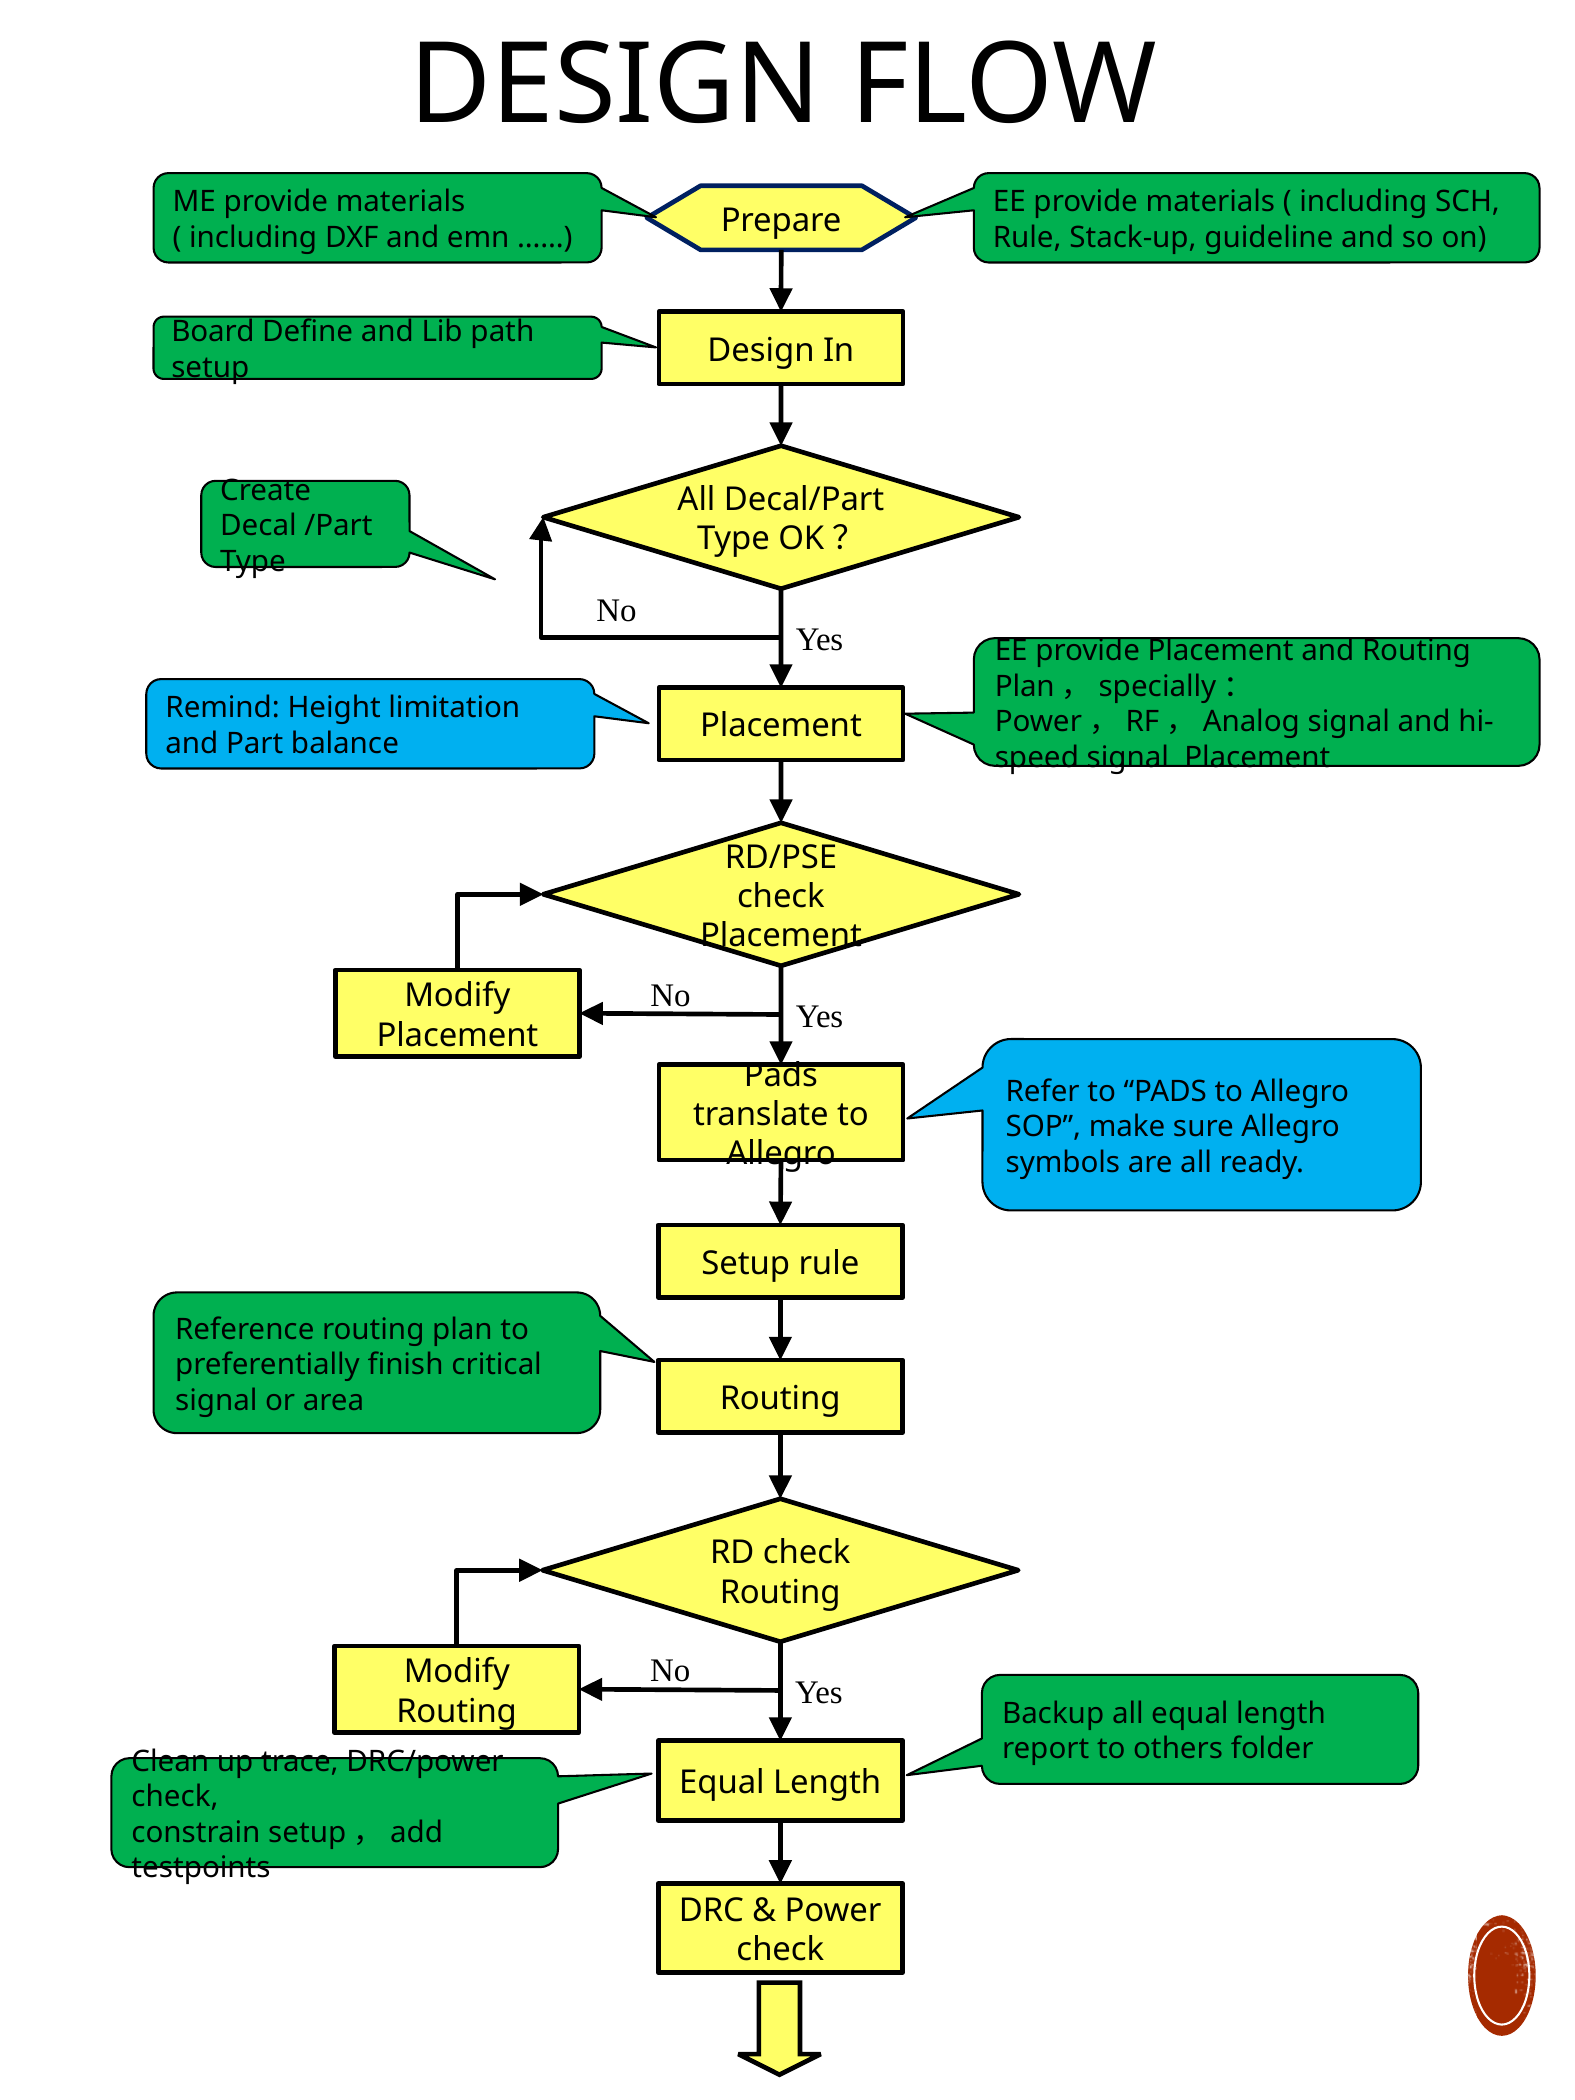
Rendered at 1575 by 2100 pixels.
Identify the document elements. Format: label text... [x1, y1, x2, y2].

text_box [464, 1568, 535, 1649]
text_box Board Define and Lib path setup [152, 315, 657, 380]
text_box Remind: Height limitation and Part balance [145, 678, 650, 770]
text_box Create Decal /Part Type [200, 479, 497, 581]
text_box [545, 519, 779, 635]
title Design Flow [38, 0, 1530, 172]
text_box Backup all equal length report to others folder [905, 1673, 1420, 1785]
text_box Modify Routing [334, 1645, 580, 1734]
text_box Modify Placement [334, 969, 581, 1058]
text_box No [635, 1692, 716, 1696]
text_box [464, 892, 536, 973]
text_box Routing [657, 1359, 903, 1434]
text_box No [635, 1016, 717, 1020]
text_box No [635, 1641, 716, 1687]
text_box Equal Length [657, 1740, 903, 1822]
text_box Yes [781, 610, 862, 665]
text_box Refer to “PADS to Allegro SOP”, make sure Allegro symbols are all ready. [906, 1037, 1422, 1212]
text_box EE provide Placement and Routing Plan，specially：Power，RF，Analog signal and hi-speed signal Placement [904, 637, 1541, 767]
text_box Reference routing plan to preferentially finish critical signal or area [152, 1291, 656, 1435]
text_box All Decal/Part Type OK？ [542, 444, 1020, 589]
text_box EE provide materials ( including SCH, Rule, Stack-up, guideline and so on) [904, 172, 1541, 264]
text_box Yes [780, 1663, 861, 1718]
text_box Setup rule [657, 1224, 903, 1298]
text_box Yes [781, 987, 862, 1042]
text_box Design In [658, 310, 904, 385]
text_box Clean up trace, DRC/power check, constrain setup，add testpoints [110, 1757, 653, 1869]
text_box DRC & Power check [657, 1882, 903, 1974]
text_box Placement [658, 686, 904, 761]
text_box ME provide materials ( including DXF and emn ……) [152, 172, 657, 264]
text_box [738, 1982, 821, 2075]
text_box Prepare [645, 184, 917, 251]
text_box No [635, 965, 717, 1011]
text_box Pads translate to Allegro [658, 1064, 904, 1161]
text_box RD/PSE check Placement [542, 822, 1020, 966]
text_box RD check Routing [542, 1498, 1020, 1643]
